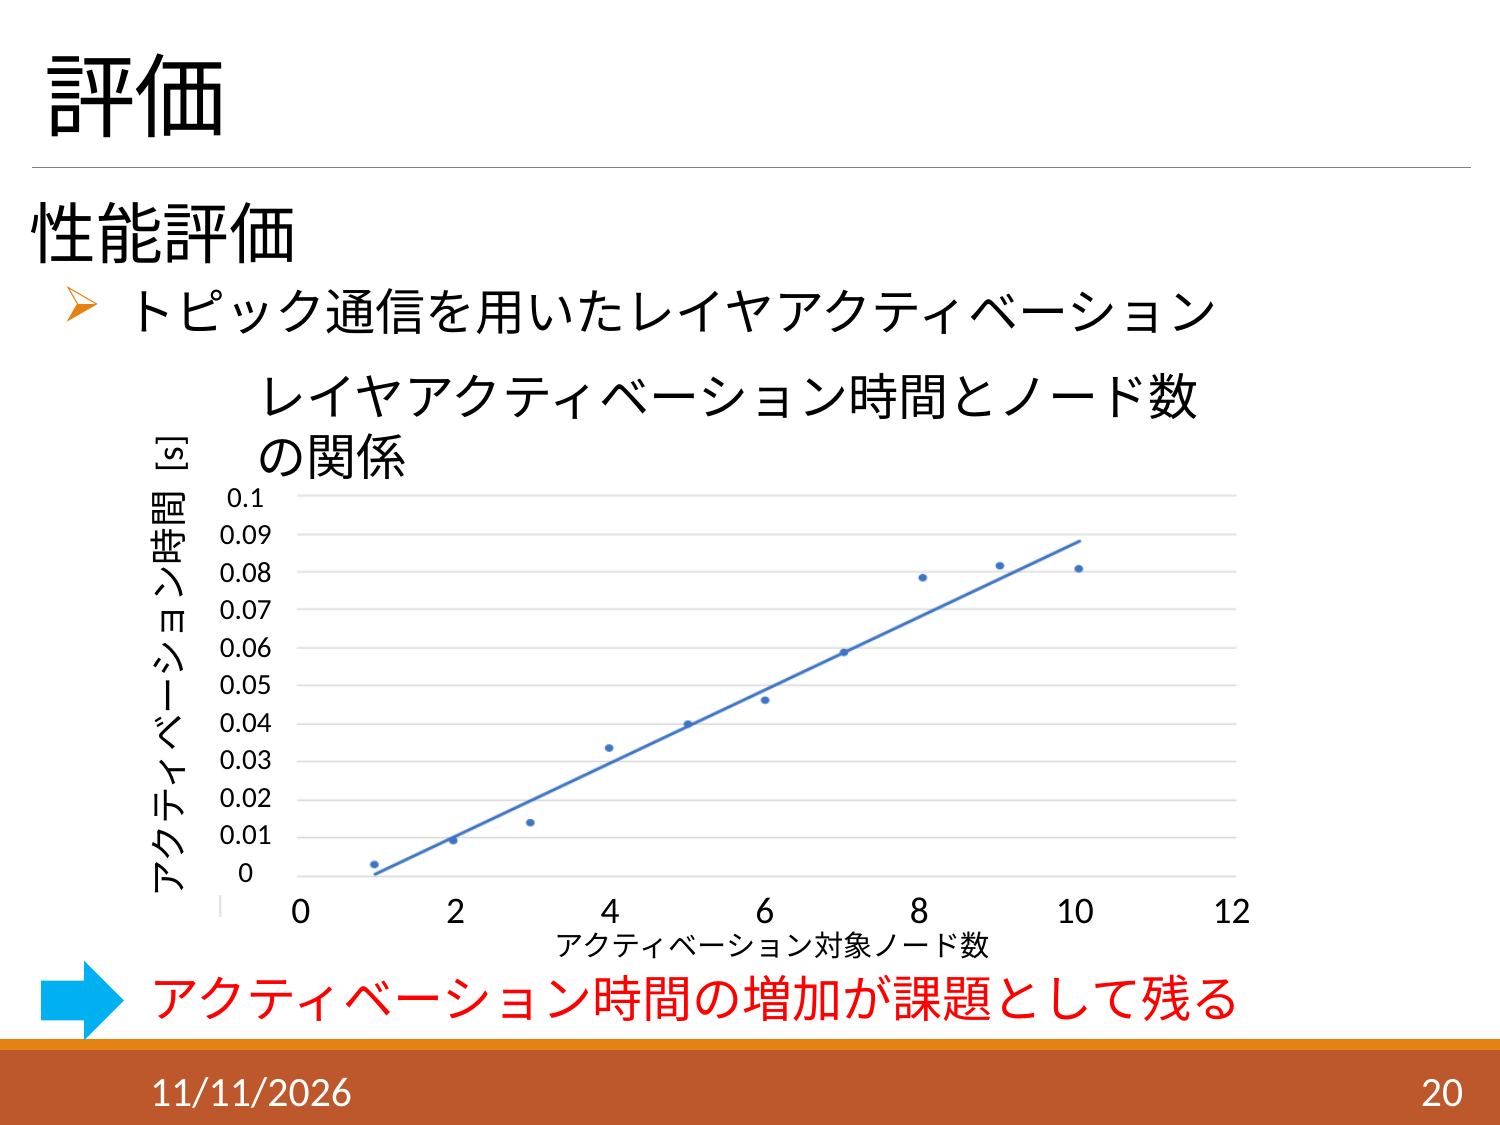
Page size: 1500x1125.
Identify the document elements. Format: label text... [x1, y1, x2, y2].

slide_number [135, 1059, 440, 1120]
list 性能評価 トピック通信を用いたレイヤアクティベーション [29, 184, 1479, 910]
text_box アクティベーション時間 [s] [138, 420, 198, 913]
text_box アクティベーション時間の増加が課題として残る [134, 960, 1411, 1036]
slide_number 19 [1316, 1059, 1479, 1120]
text_box [39, 959, 125, 1042]
text_box アクティベーション対象ノード数 [540, 948, 1005, 970]
picture [204, 359, 1304, 938]
title 評価 [29, 26, 1479, 157]
